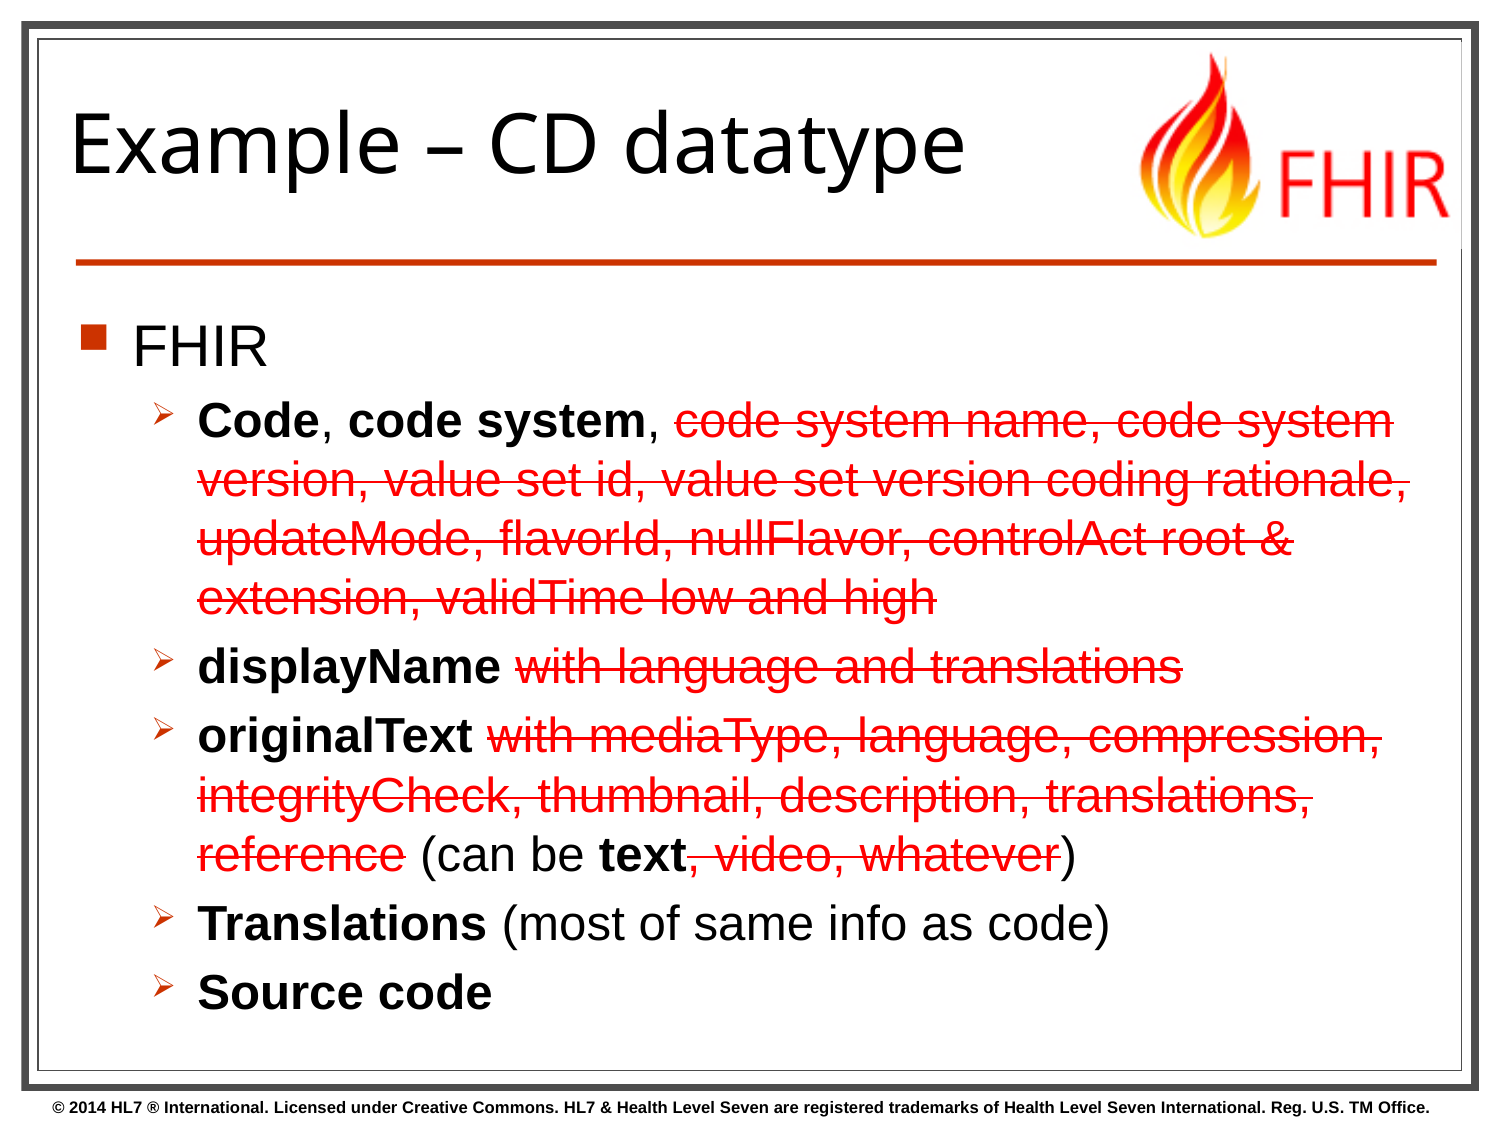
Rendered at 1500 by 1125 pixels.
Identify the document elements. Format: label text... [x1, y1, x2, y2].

title Example – CD datatype [53, 54, 1128, 244]
list FHIR Code, code system, code system name, code system version, value set id, value set version coding rationale, updateMode, flavorId, nullFlavor, controlAct root & extension, validTime low and high displayName with language and translations originalText with mediaType, language, compression, integrityCheck, thumbnail, description, translations, reference (can be text, video, whatever) Translations (most of same info as code) Source code [62, 299, 1438, 1035]
picture [1128, 42, 1462, 249]
